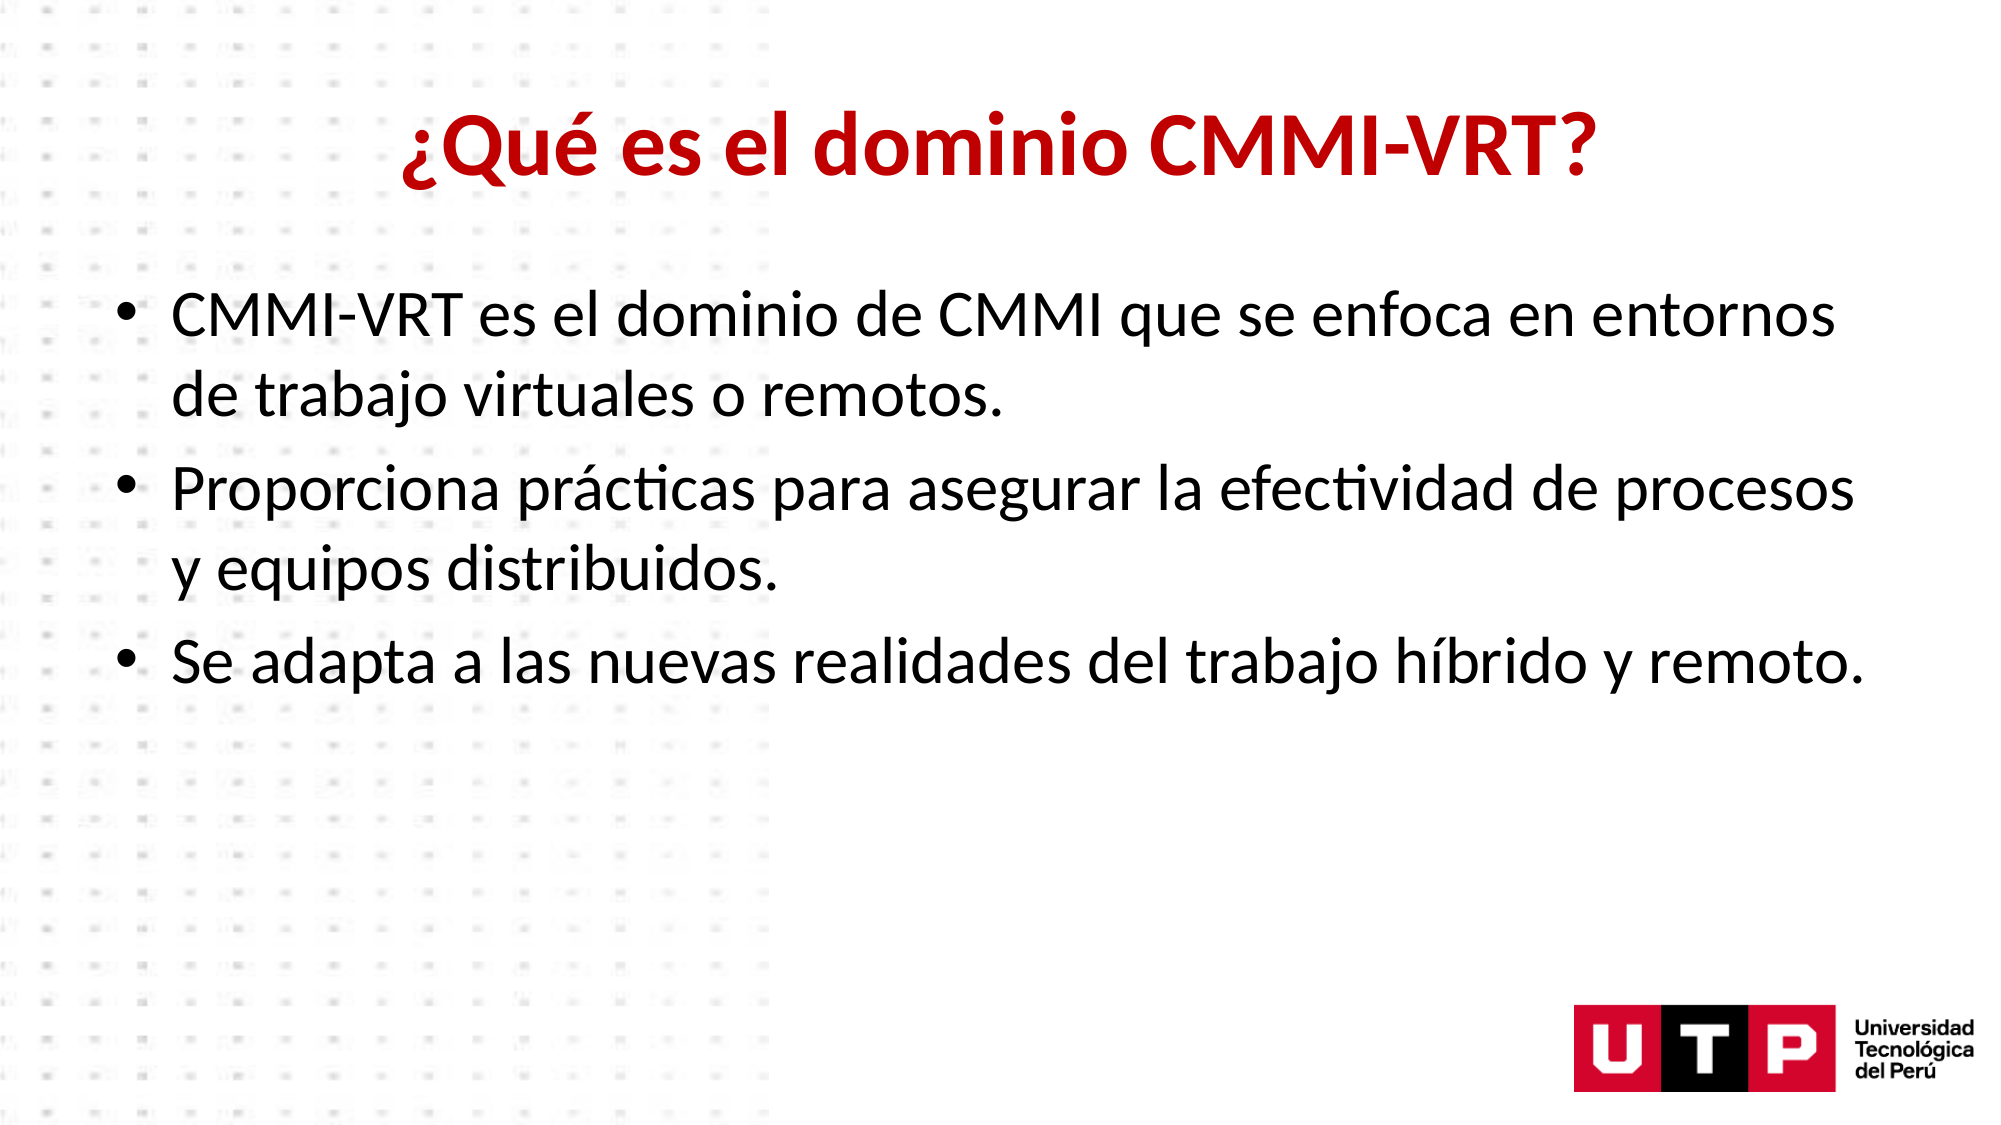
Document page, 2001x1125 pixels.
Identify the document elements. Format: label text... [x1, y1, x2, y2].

title ¿Qué es el dominio CMMI-VRT? [773, 45, 1900, 233]
picture [0, 0, 769, 1125]
list CMMI-VRT es el dominio de CMMI que se enfoca en entornos de trabajo virtuales o remotos. Proporciona prácticas para asegurar la efectividad de procesos y equipos distribuidos. Se adapta a las nuevas realidades del trabajo híbrido y remoto. [773, 262, 1900, 1005]
picture [1573, 1003, 2000, 1092]
